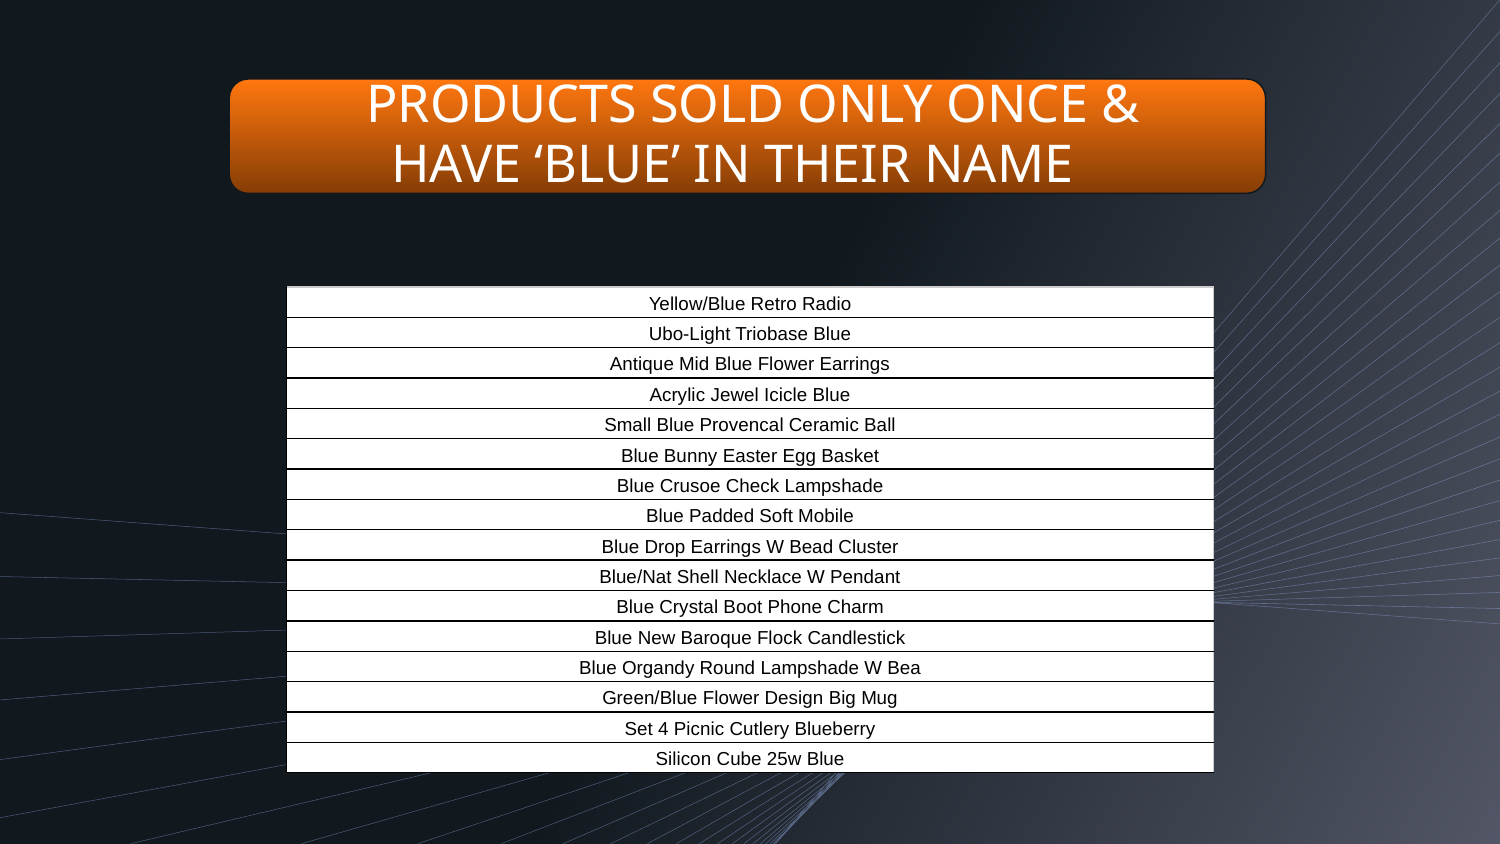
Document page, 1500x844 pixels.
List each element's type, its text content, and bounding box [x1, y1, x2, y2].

table_cell Acrylic Jewel Icicle Blue [287, 379, 1213, 408]
table_cell Green/Blue Flower Design Big Mug [287, 682, 1213, 711]
table_cell Blue Bunny Easter Egg Basket [287, 439, 1213, 468]
table_cell Blue New Baroque Flock Candlestick [287, 622, 1213, 651]
table_cell Blue Organdy Round Lampshade W Bea [287, 652, 1213, 681]
table_cell Blue Drop Earrings W Bead Cluster [287, 530, 1213, 559]
table_cell Blue Crusoe Check Lampshade [287, 470, 1213, 499]
table_cell Small Blue Provencal Ceramic Ball [287, 409, 1213, 438]
table_cell Silicon Cube 25w Blue [287, 743, 1213, 772]
table_cell Ubo-Light Triobase Blue [287, 318, 1213, 347]
table_cell Antique Mid Blue Flower Earrings [287, 348, 1213, 377]
table_header Yellow/Blue Retro Radio [287, 288, 1213, 317]
table_cell Set 4 Picnic Cutlery Blueberry [287, 713, 1213, 742]
text_box PRODUCTS SOLD ONLY ONCE & HAVE ‘BLUE’ IN THEIR NAME [229, 78, 1266, 194]
table_cell Blue/Nat Shell Necklace W Pendant [287, 561, 1213, 590]
table_cell Blue Crystal Boot Phone Charm [287, 591, 1213, 620]
table_cell Blue Padded Soft Mobile [287, 500, 1213, 529]
